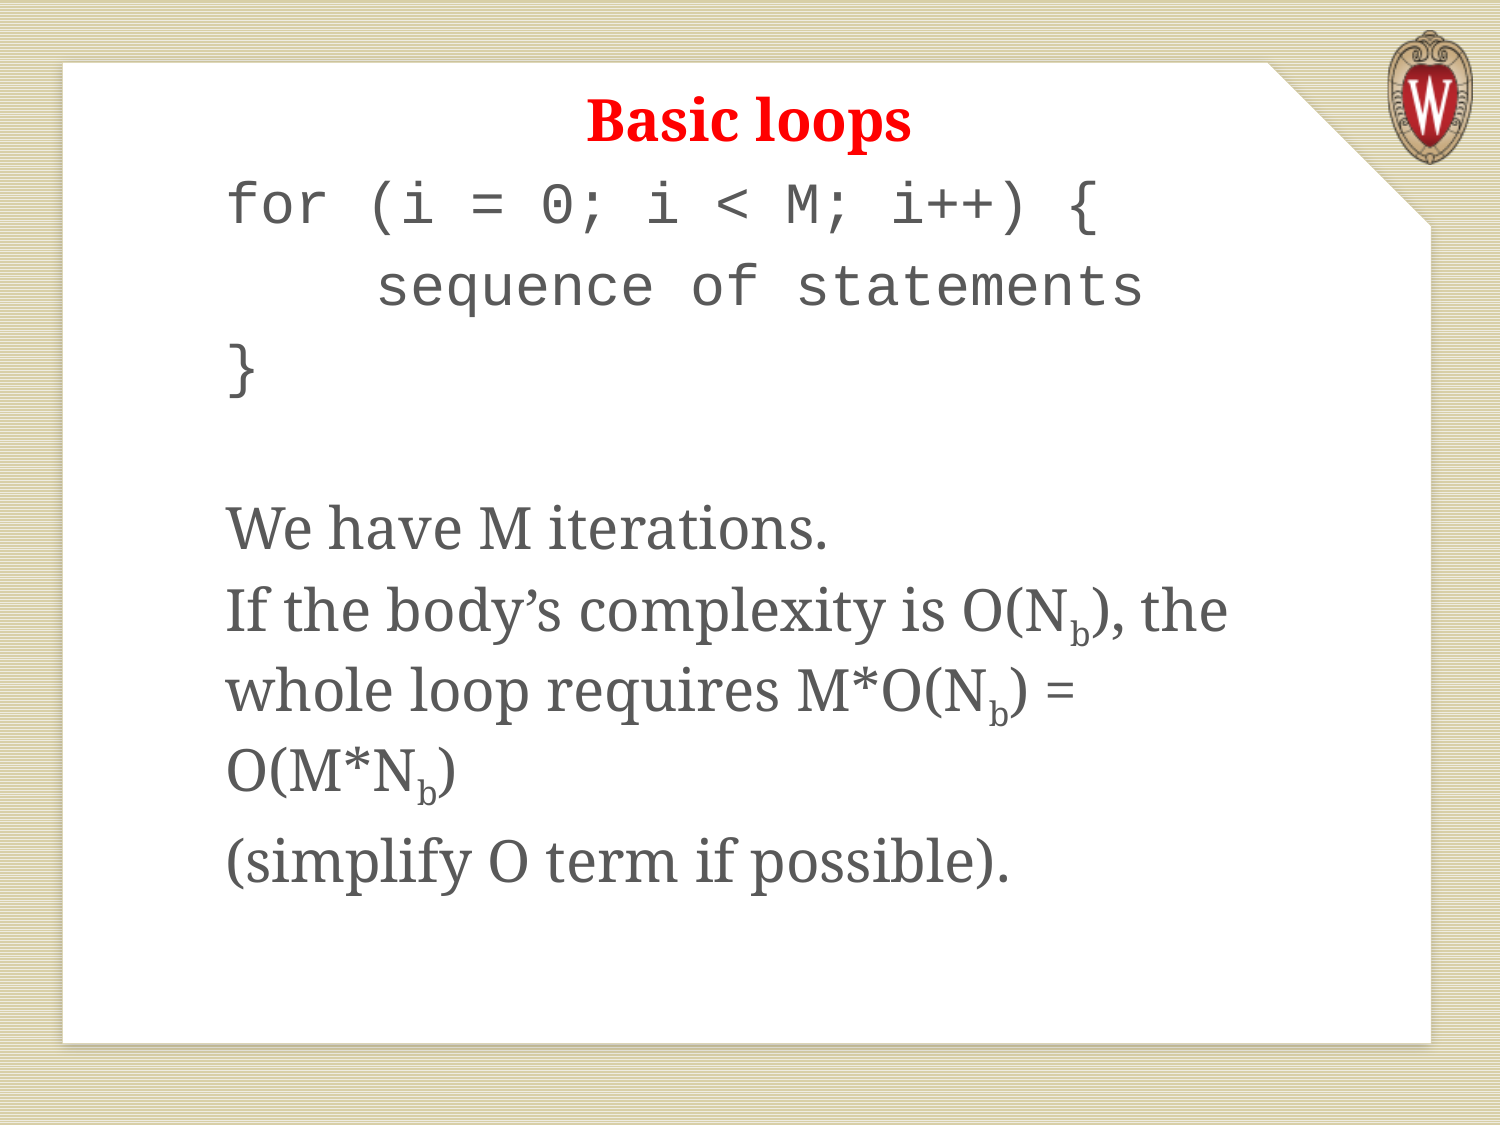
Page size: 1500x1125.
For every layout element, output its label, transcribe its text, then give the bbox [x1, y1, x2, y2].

subtitle Basic loops for (i = 0; i < M; i++) { sequence of statements } We have M iterations. If the body’s complexity is O(Nb), the whole loop requires M*O(Nb) = O(M*Nb) (simplify O term if possible). [225, 83, 1275, 887]
